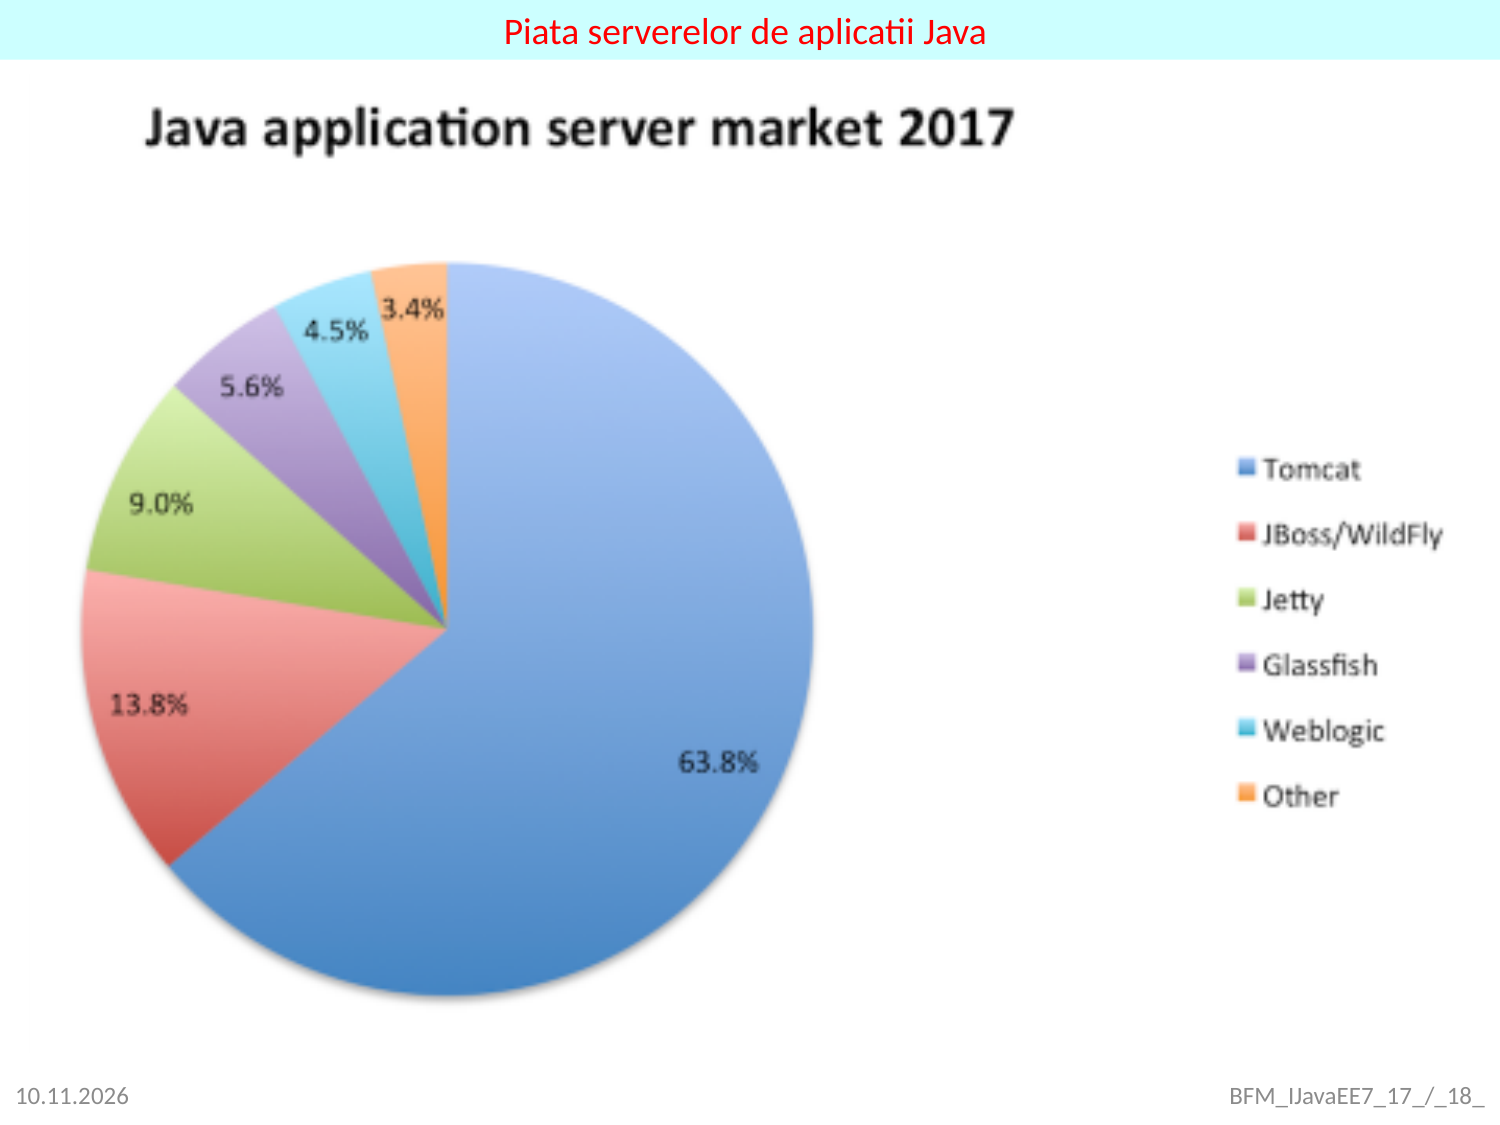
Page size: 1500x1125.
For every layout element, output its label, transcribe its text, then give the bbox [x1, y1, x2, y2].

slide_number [0, 1065, 150, 1125]
slide_number BFM_IJavaEE7_17_/_18_ [1125, 1065, 1500, 1125]
picture [27, 74, 1476, 1053]
text_box Piata serverelor de aplicatii Java [0, 0, 1500, 60]
